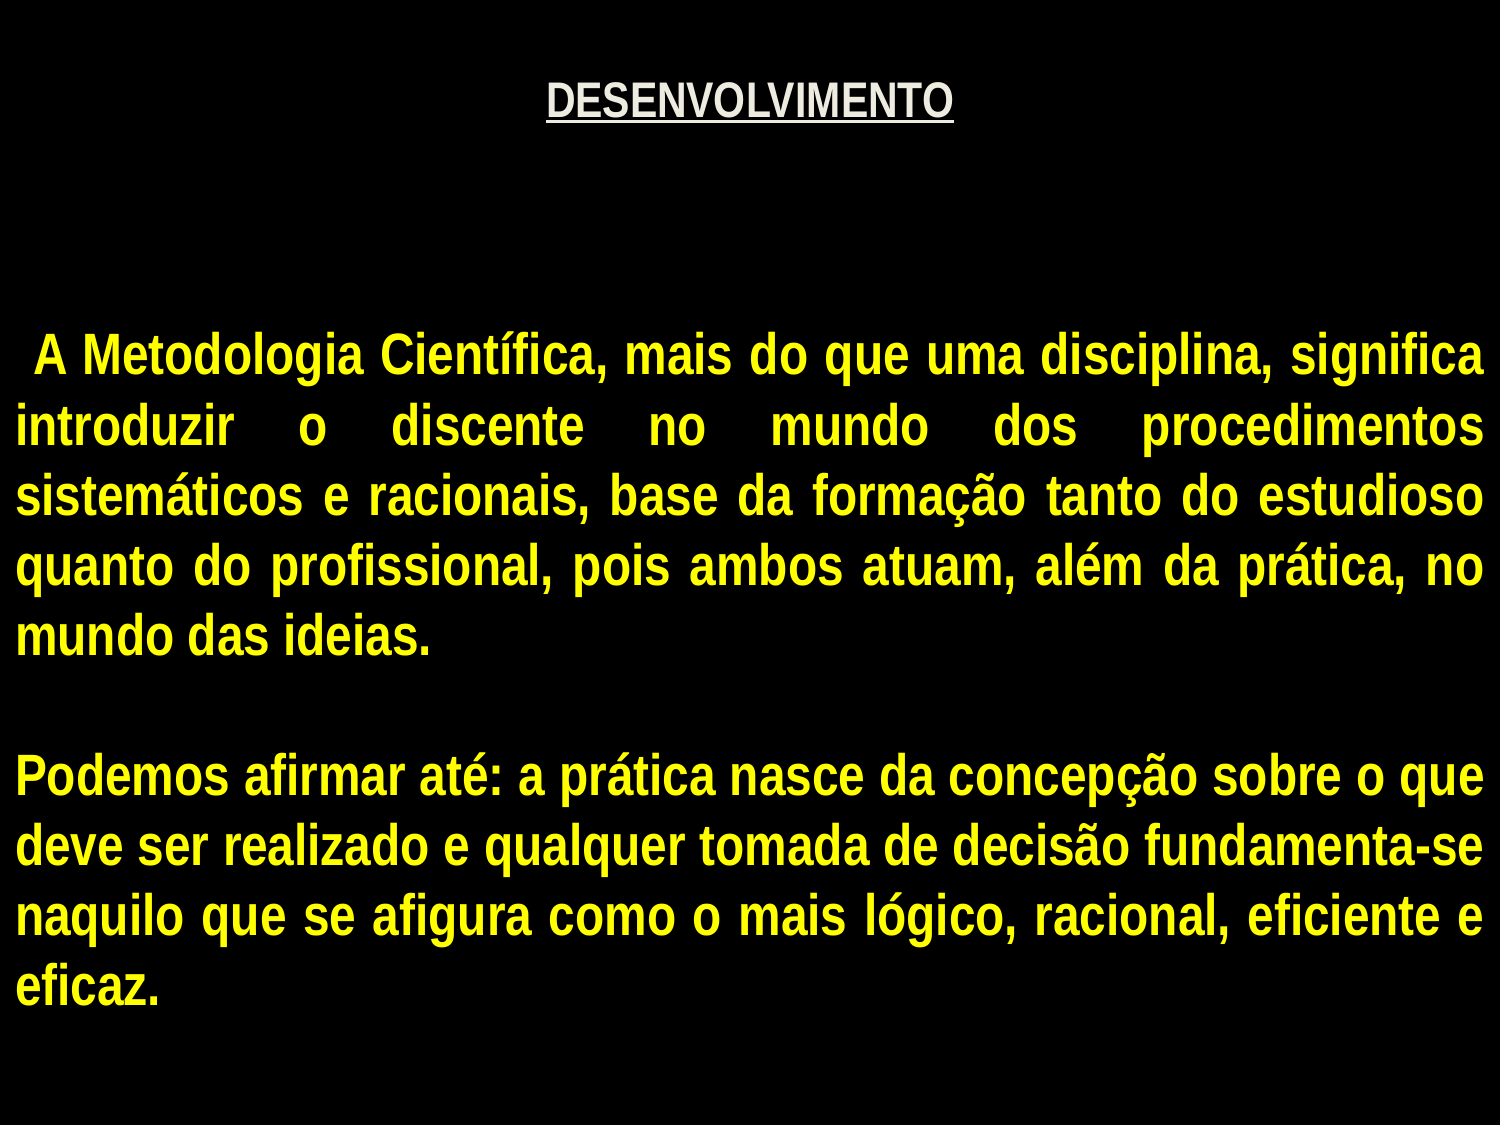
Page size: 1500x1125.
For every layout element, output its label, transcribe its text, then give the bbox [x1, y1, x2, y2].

text_box DESENVOLVIMENTO A Metodologia Científica, mais do que uma disciplina, significa introduzir o discente no mundo dos procedimentos sistemáticos e racionais, base da formação tanto do estudioso quanto do profissional, pois ambos atuam, além da prática, no mundo das ideias. Podemos afirmar até: a prática nasce da concepção sobre o que deve ser realizado e qualquer tomada de decisão fundamenta-se naquilo que se afigura como o mais lógico, racional, eficiente e eficaz. [0, 0, 1500, 1125]
